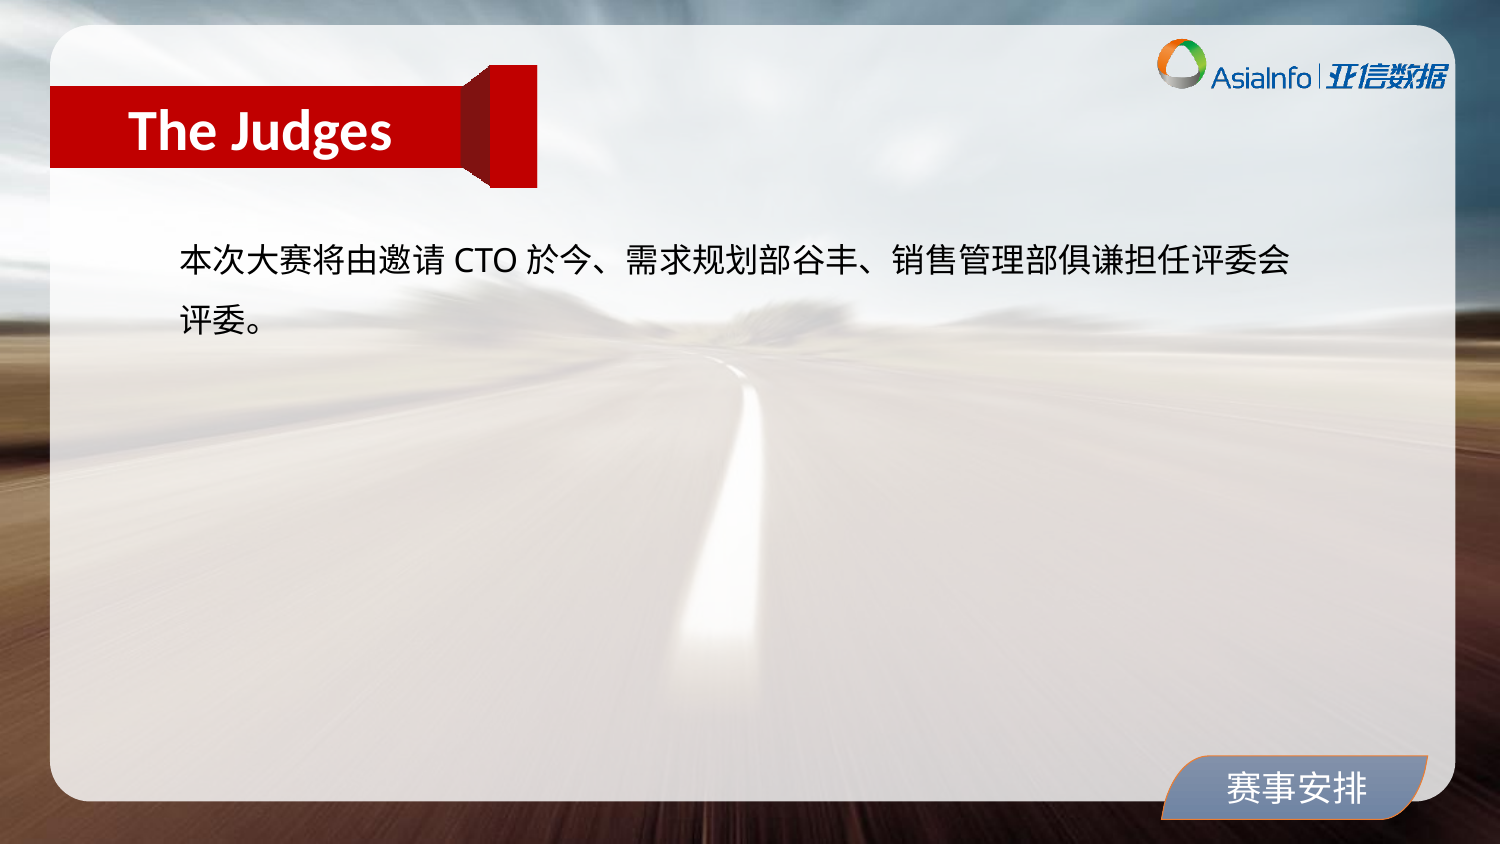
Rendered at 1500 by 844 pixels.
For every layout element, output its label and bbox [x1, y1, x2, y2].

picture [0, 0, 1500, 844]
text_box [3, 61, 565, 194]
